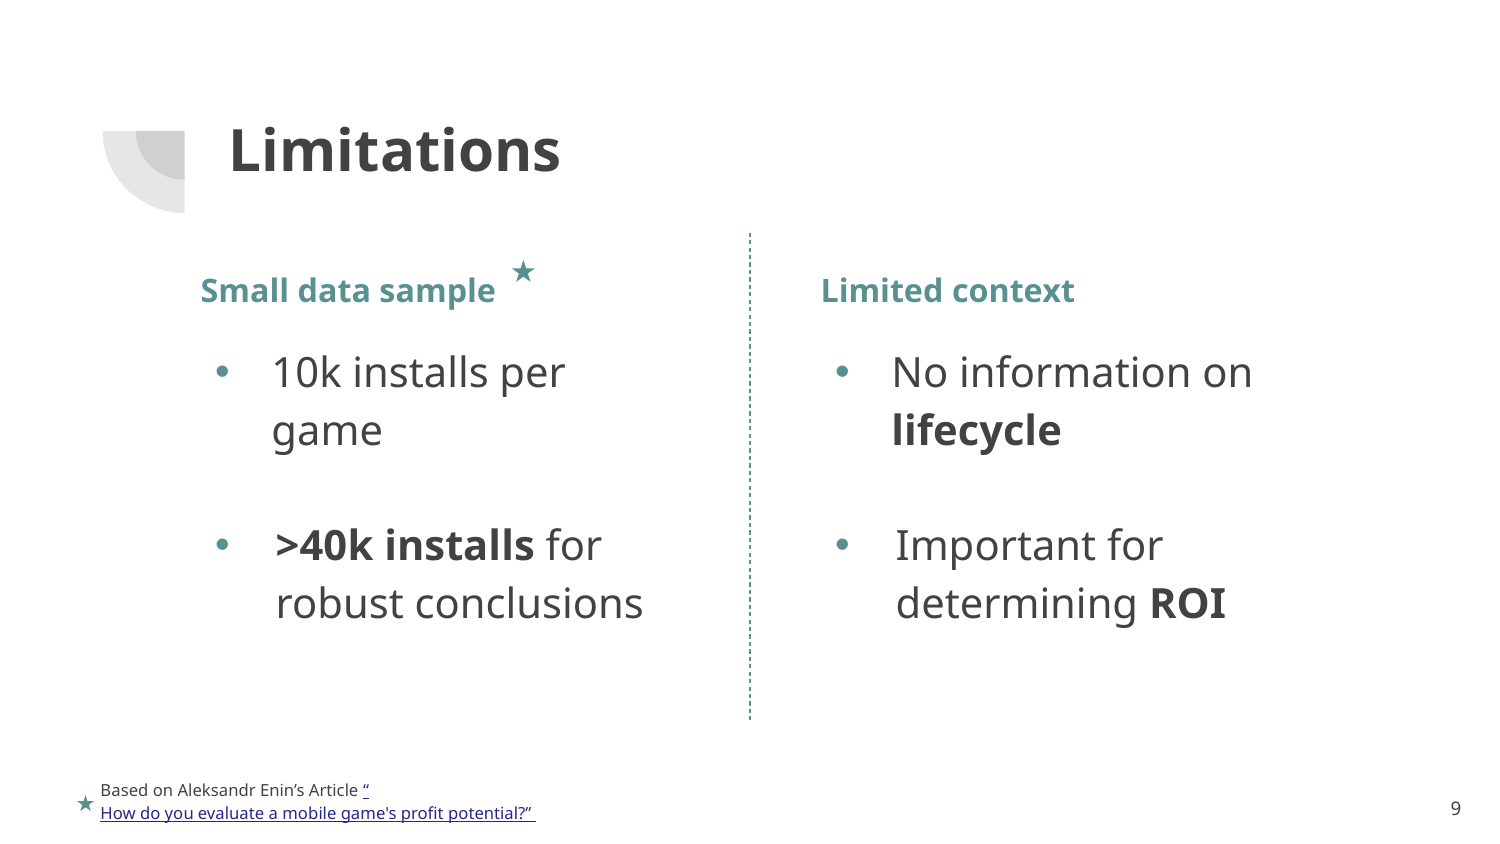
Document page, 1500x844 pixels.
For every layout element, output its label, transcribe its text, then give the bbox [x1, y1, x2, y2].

slide_number 9 [1386, 777, 1477, 842]
text_box Limited context [805, 254, 1231, 324]
text_box [509, 257, 537, 284]
text_box Based on Aleksandr Enin’s Article “How do you evaluate a mobile game's profit potential?” [84, 775, 808, 831]
text_box [75, 794, 84, 813]
text_box Small data sample [185, 254, 576, 324]
title Limitations [213, 98, 1368, 263]
text_box No information on lifecycle Important for determining ROI [805, 323, 1315, 741]
list 10k installs per game >40k installs for robust conclusions [185, 323, 695, 741]
